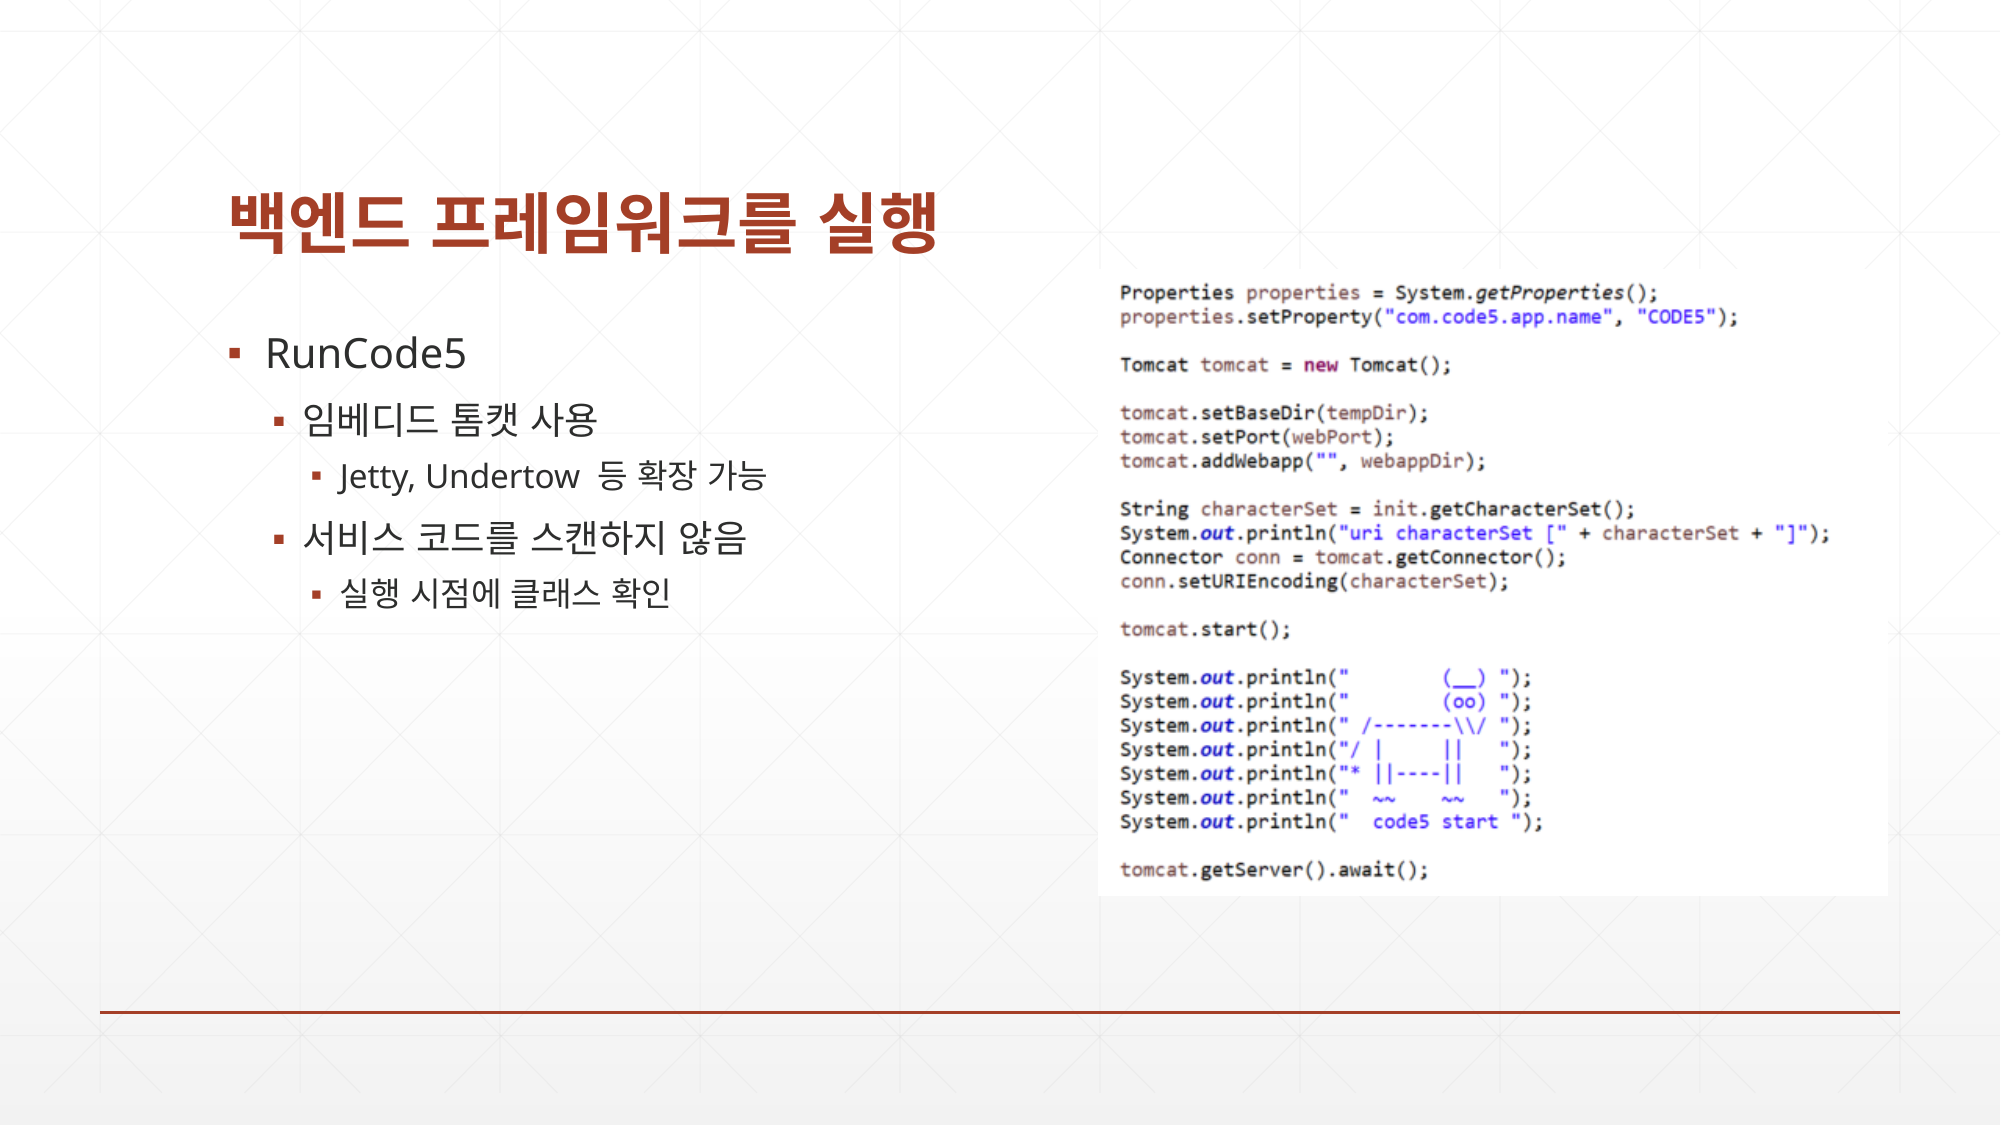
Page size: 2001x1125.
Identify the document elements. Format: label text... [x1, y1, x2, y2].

list RunCode5 임베디드 톰캣 사용 Jetty, Undertow 등 확장 가능 서비스 코드를 스캔하지 않음 실행 시점에 클래스 확인 [212, 324, 1788, 950]
picture [1098, 269, 1889, 896]
title 백엔드 프레임워크를 실행 [212, 82, 1788, 271]
